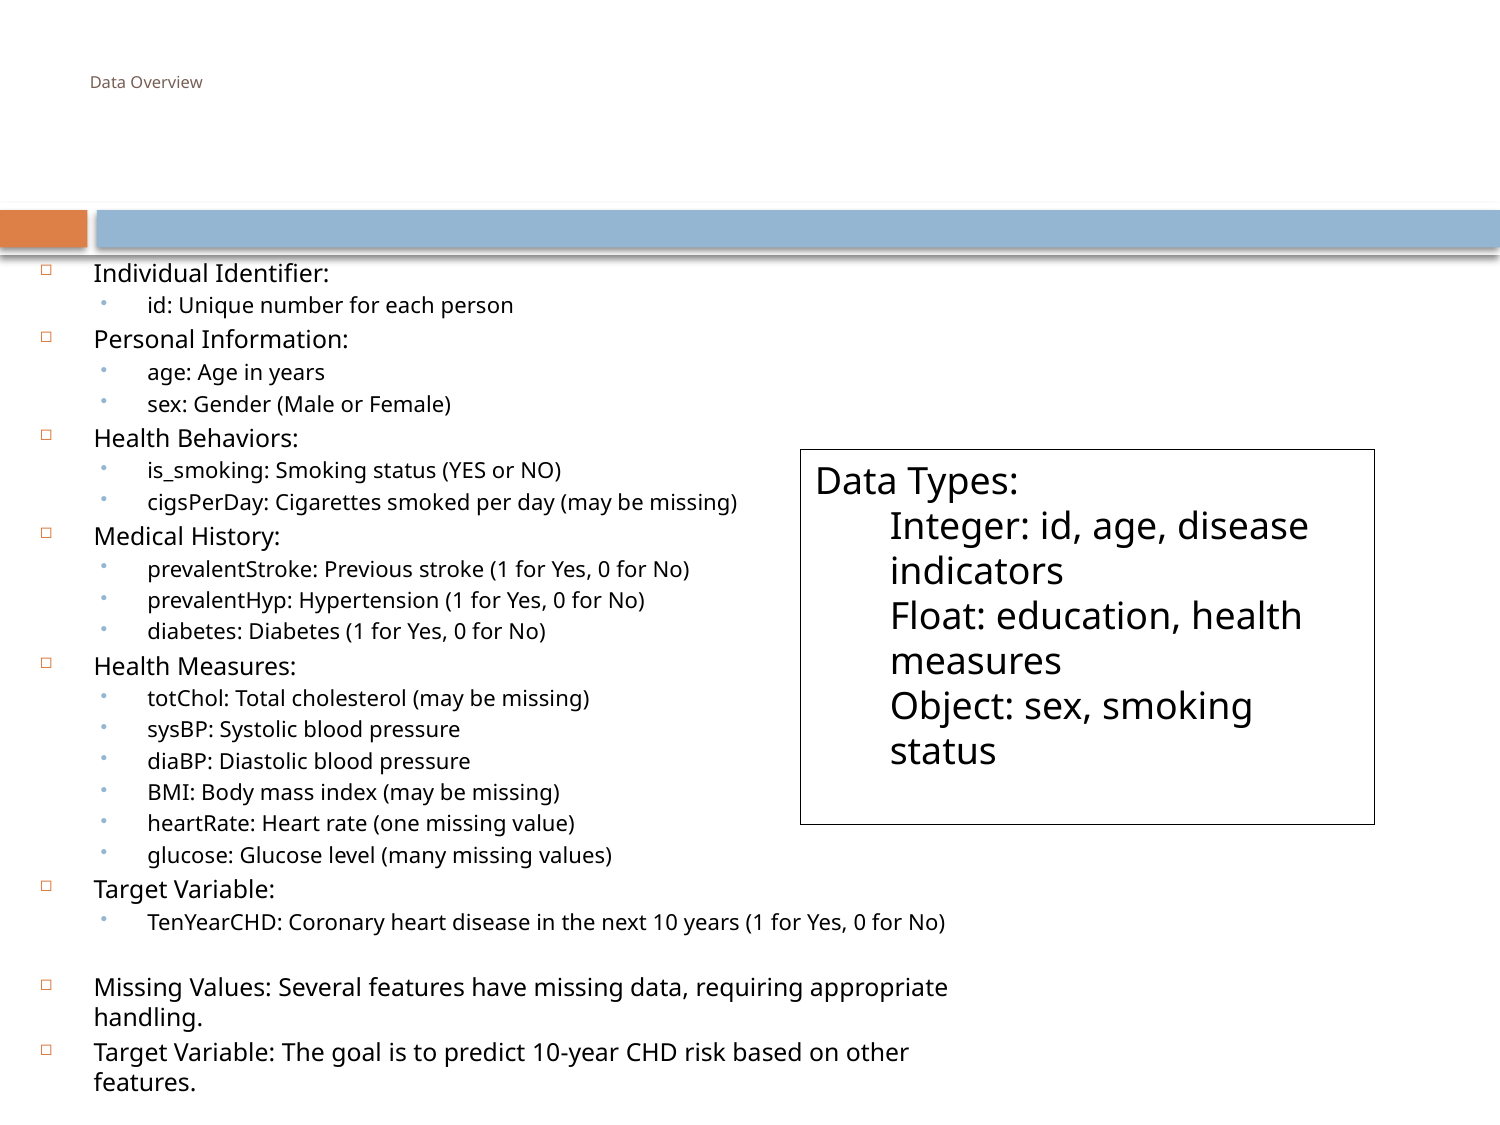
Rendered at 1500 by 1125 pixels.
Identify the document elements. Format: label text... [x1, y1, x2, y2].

list Individual Identifier: id: Unique number for each person Personal Information: age: Age in years sex: Gender (Male or Female) Health Behaviors: is_smoking: Smoking status (YES or NO) cigsPerDay: Cigarettes smoked per day (may be missing) Medical History: prevalentStroke: Previous stroke (1 for Yes, 0 for No) prevalentHyp: Hypertension (1 for Yes, 0 for No) diabetes: Diabetes (1 for Yes, 0 for No) Health Measures: totChol: Total cholesterol (may be missing) sysBP: Systolic blood pressure diaBP: Diastolic blood pressure BMI: Body mass index (may be missing) heartRate: Heart rate (one missing value) glucose: Glucose level (many missing values) Target Variable: TenYearCHD: Coronary heart disease in the next 10 years (1 for Yes, 0 for No) Missing Values: Several features have missing data, requiring appropriate handling. Target Variable: The goal is to predict 10-year CHD risk based on other features. [24, 249, 988, 1125]
title Data Overview [75, 45, 1425, 100]
text_box Data Types: Integer: id, age, disease indicators Float: education, health measures Object: sex, smoking status [800, 449, 1375, 825]
